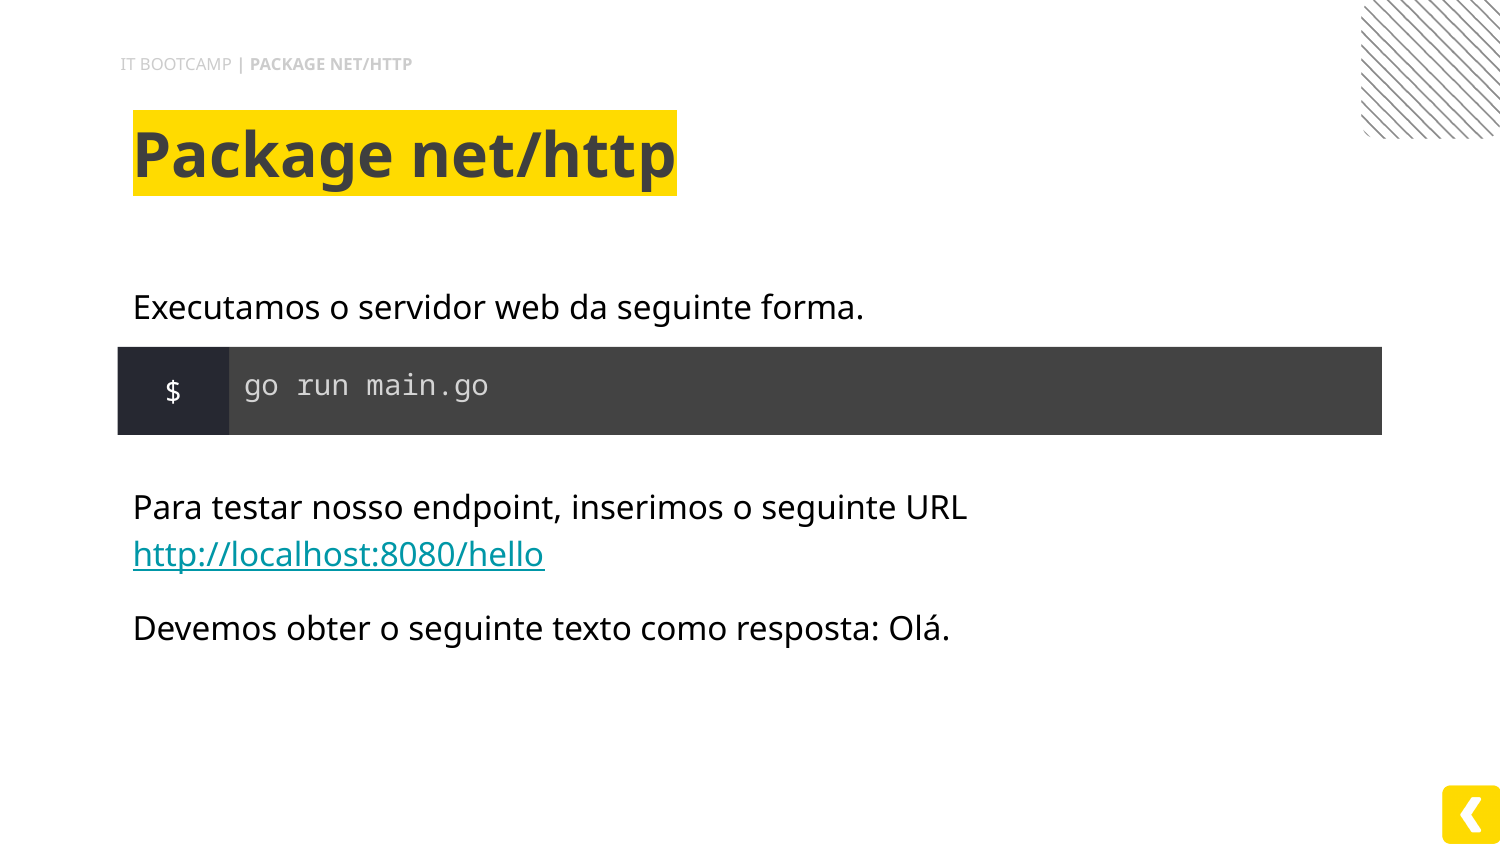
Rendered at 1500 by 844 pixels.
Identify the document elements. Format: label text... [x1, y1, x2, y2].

picture [1361, 0, 1500, 140]
text_box Executamos o servidor web da seguinte forma. [117, 265, 1382, 341]
text_box IT BOOTCAMP | PACKAGE NET/HTTP [105, 46, 577, 87]
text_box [117, 346, 1383, 436]
picture [1441, 785, 1500, 844]
text_box Para testar nosso endpoint, inserimos o seguinte URL http://localhost:8080/hello Devemos obter o seguinte texto como resposta: Olá. [117, 465, 1383, 596]
text_box Package net/http [117, 102, 1383, 206]
